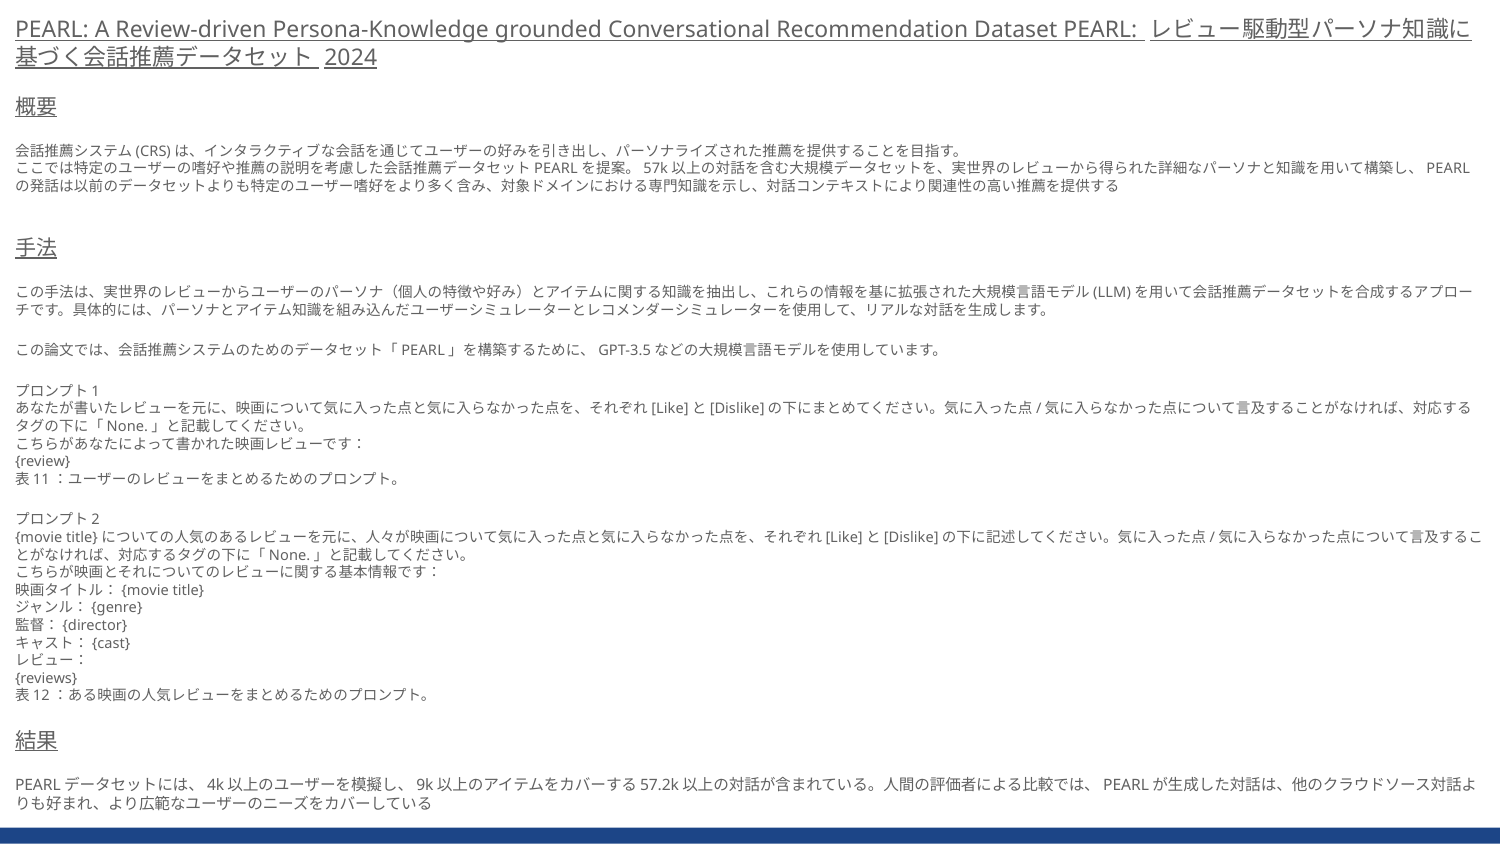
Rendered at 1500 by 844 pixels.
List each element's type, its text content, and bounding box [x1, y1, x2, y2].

list PEARL: A Review-driven Persona-Knowledge grounded Conversational Recommendation Dataset PEARL: レビュー駆動型パーソナ知識に基づく会話推薦データセット 2024 概要 会話推薦システム(CRS)は、インタラクティブな会話を通じてユーザーの好みを引き出し、パーソナライズされた推薦を提供することを目指す。 ここでは特定のユーザーの嗜好や推薦の説明を考慮した会話推薦データセットPEARLを提案。57k以上の対話を含む大規模データセットを、実世界のレビューから得られた詳細なパーソナと知識を用いて構築し、PEARLの発話は以前のデータセットよりも特定のユーザー嗜好をより多く含み、対象ドメインにおける専門知識を示し、対話コンテキストにより関連性の高い推薦を提供する 手法 この手法は、実世界のレビューからユーザーのパーソナ（個人の特徴や好み）とアイテムに関する知識を抽出し、これらの情報を基に拡張された大規模言語モデル(LLM)を用いて会話推薦データセットを合成するアプローチです。具体的には、パーソナとアイテム知識を組み込んだユーザーシミュレーターとレコメンダーシミュレーターを使用して、リアルな対話を生成します。 この論文では、会話推薦システムのためのデータセット「PEARL」を構築するために、GPT-3.5などの大規模言語モデルを使用しています。 プロンプト1 あなたが書いたレビューを元に、映画について気に入った点と気に入らなかった点を、それぞれ[Like]と[Dislike]の下にまとめてください。気に入った点/気に入らなかった点について言及することがなければ、対応するタグの下に「None.」と記載してください。 こちらがあなたによって書かれた映画レビューです： {review} 表11：ユーザーのレビューをまとめるためのプロンプト。 プロンプト2 {movie title}についての人気のあるレビューを元に、人々が映画について気に入った点と気に入らなかった点を、それぞれ[Like]と[Dislike]の下に記述してください。気に入った点/気に入らなかった点について言及することがなければ、対応するタグの下に「None.」と記載してください。 こちらが映画とそれについてのレビューに関する基本情報です： 映画タイトル：{movie title} ジャンル：{genre} 監督：{director} キャスト：{cast} レビュー： {reviews} 表12：ある映画の人気レビューをまとめるためのプロンプト。 結果 PEARLデータセットには、4k以上のユーザーを模擬し、9k以上のアイテムをカバーする57.2k以上の対話が含まれている。人間の評価者による比較では、PEARLが生成した対話は、他のクラウドソース対話よりも好まれ、より広範なユーザーのニーズをカバーしている [0, 0, 1500, 829]
